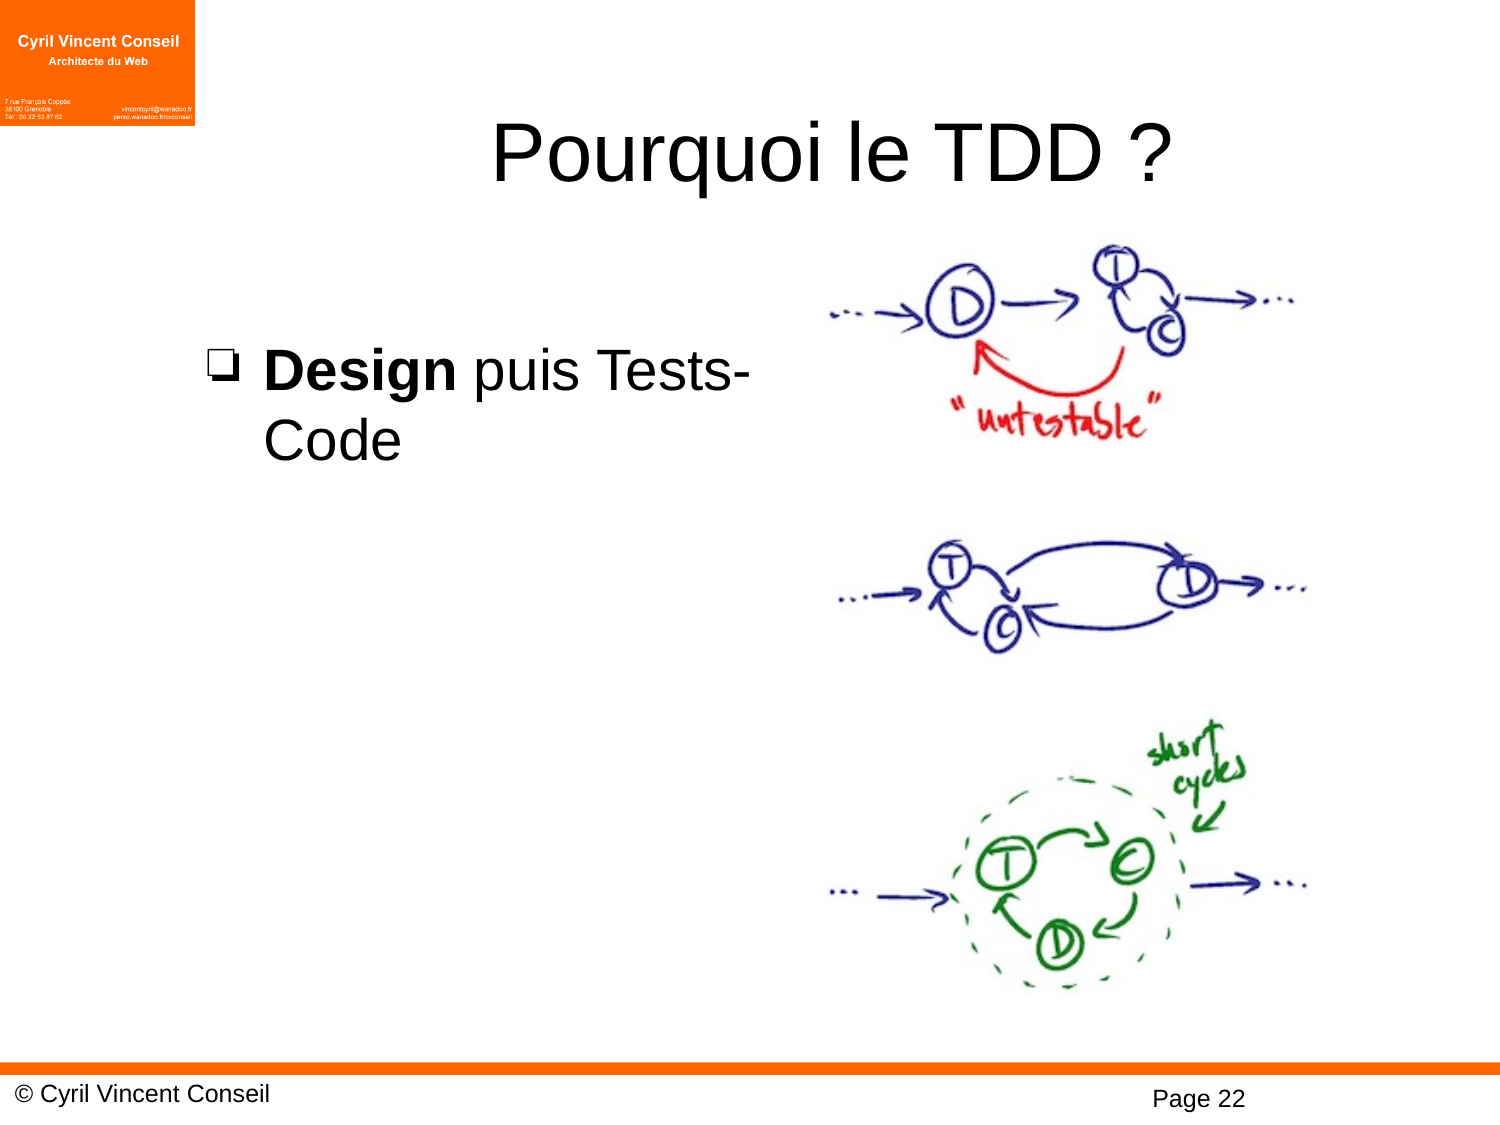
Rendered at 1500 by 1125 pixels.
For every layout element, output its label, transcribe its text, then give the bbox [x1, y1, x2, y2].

picture [0, 0, 195, 126]
list Design puis Tests-Code [192, 324, 792, 1000]
title Pourquoi le TDD ? [194, 54, 1470, 243]
picture [796, 195, 1342, 691]
picture [796, 695, 1342, 1020]
